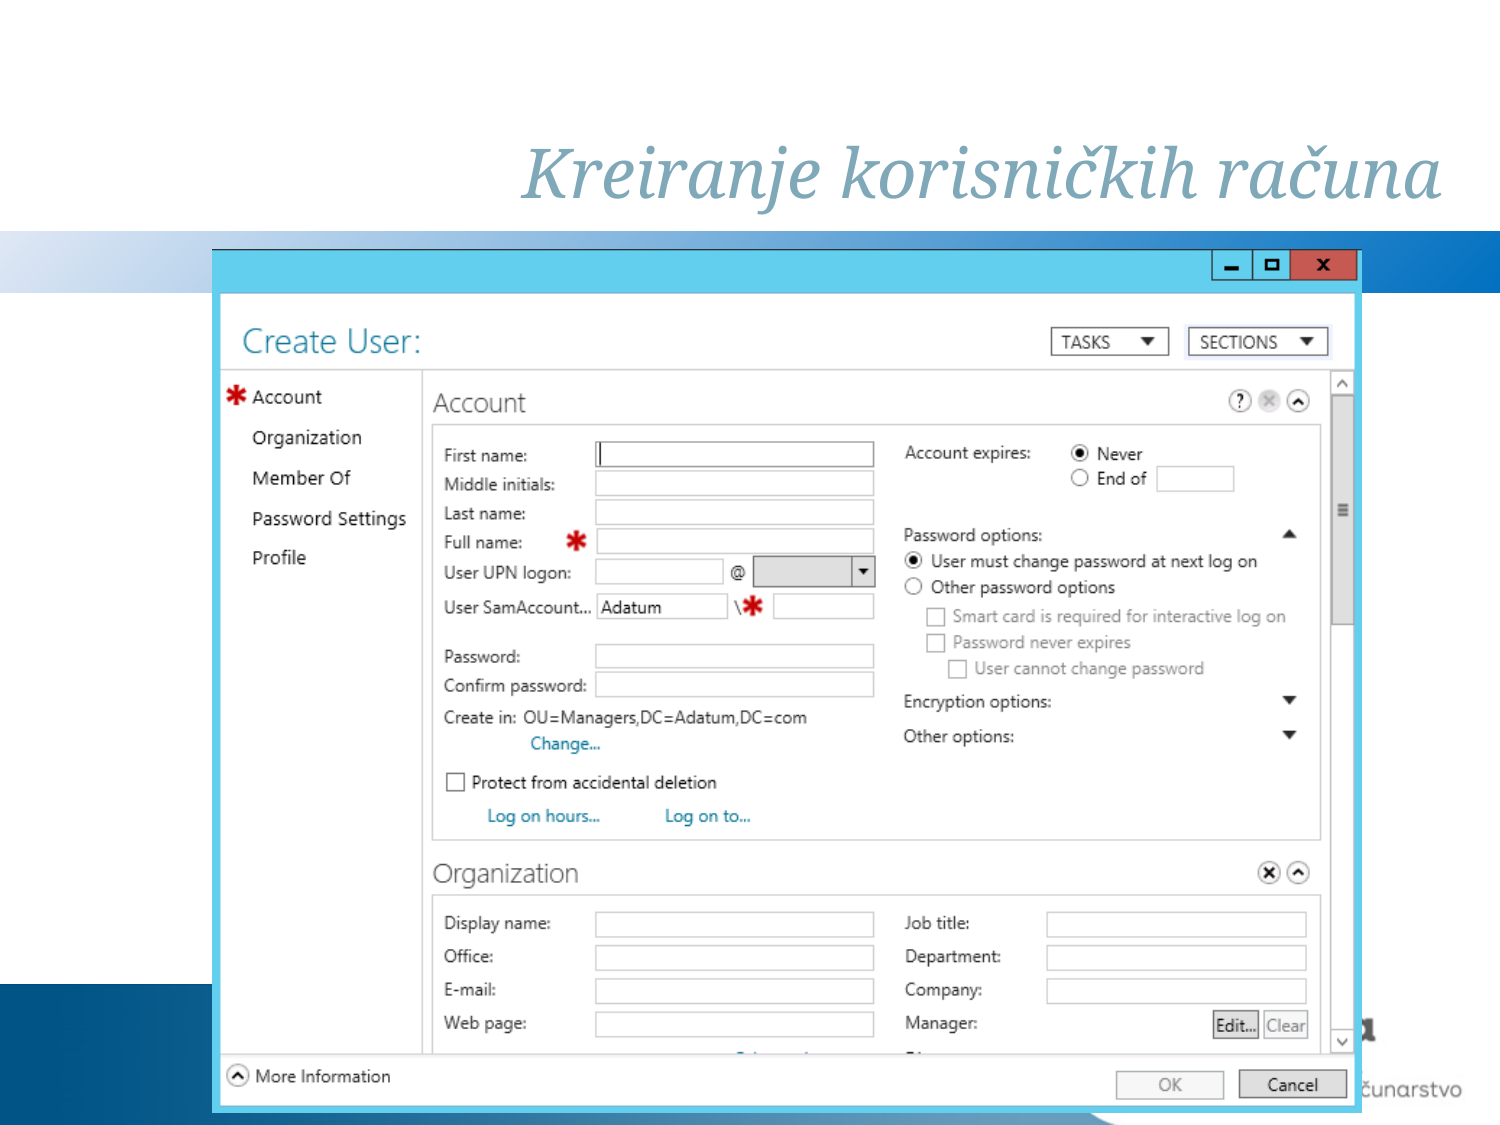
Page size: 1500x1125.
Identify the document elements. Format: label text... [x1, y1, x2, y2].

picture [0, 249, 1500, 1125]
title Kreiranje korisničkih računa [41, 37, 1459, 220]
